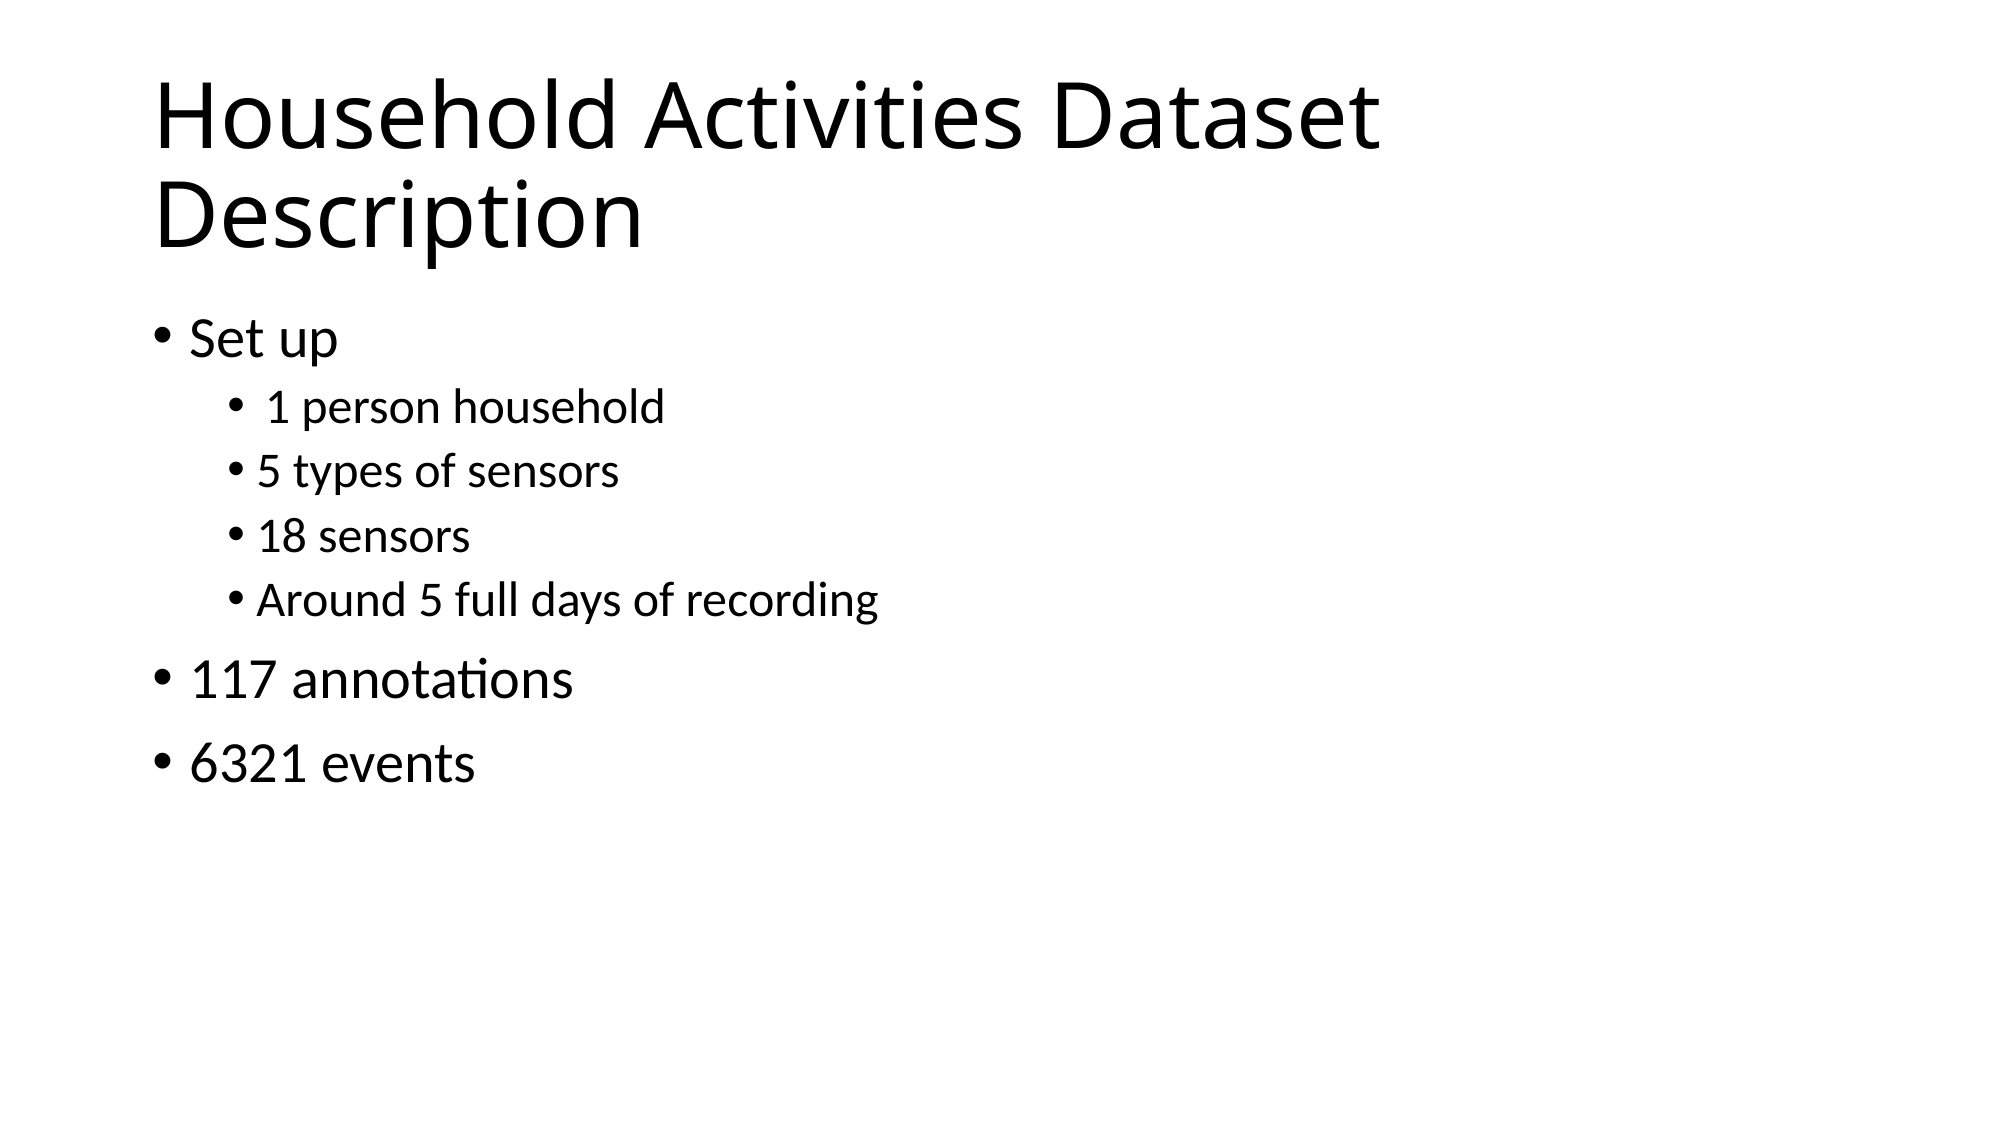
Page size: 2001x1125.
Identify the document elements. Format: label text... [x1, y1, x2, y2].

list Set up 1 person household 5 types of sensors 18 sensors Around 5 full days of recording 117 annotations 6321 events [137, 299, 1863, 1014]
title Household Activities Dataset Description [137, 59, 1863, 278]
